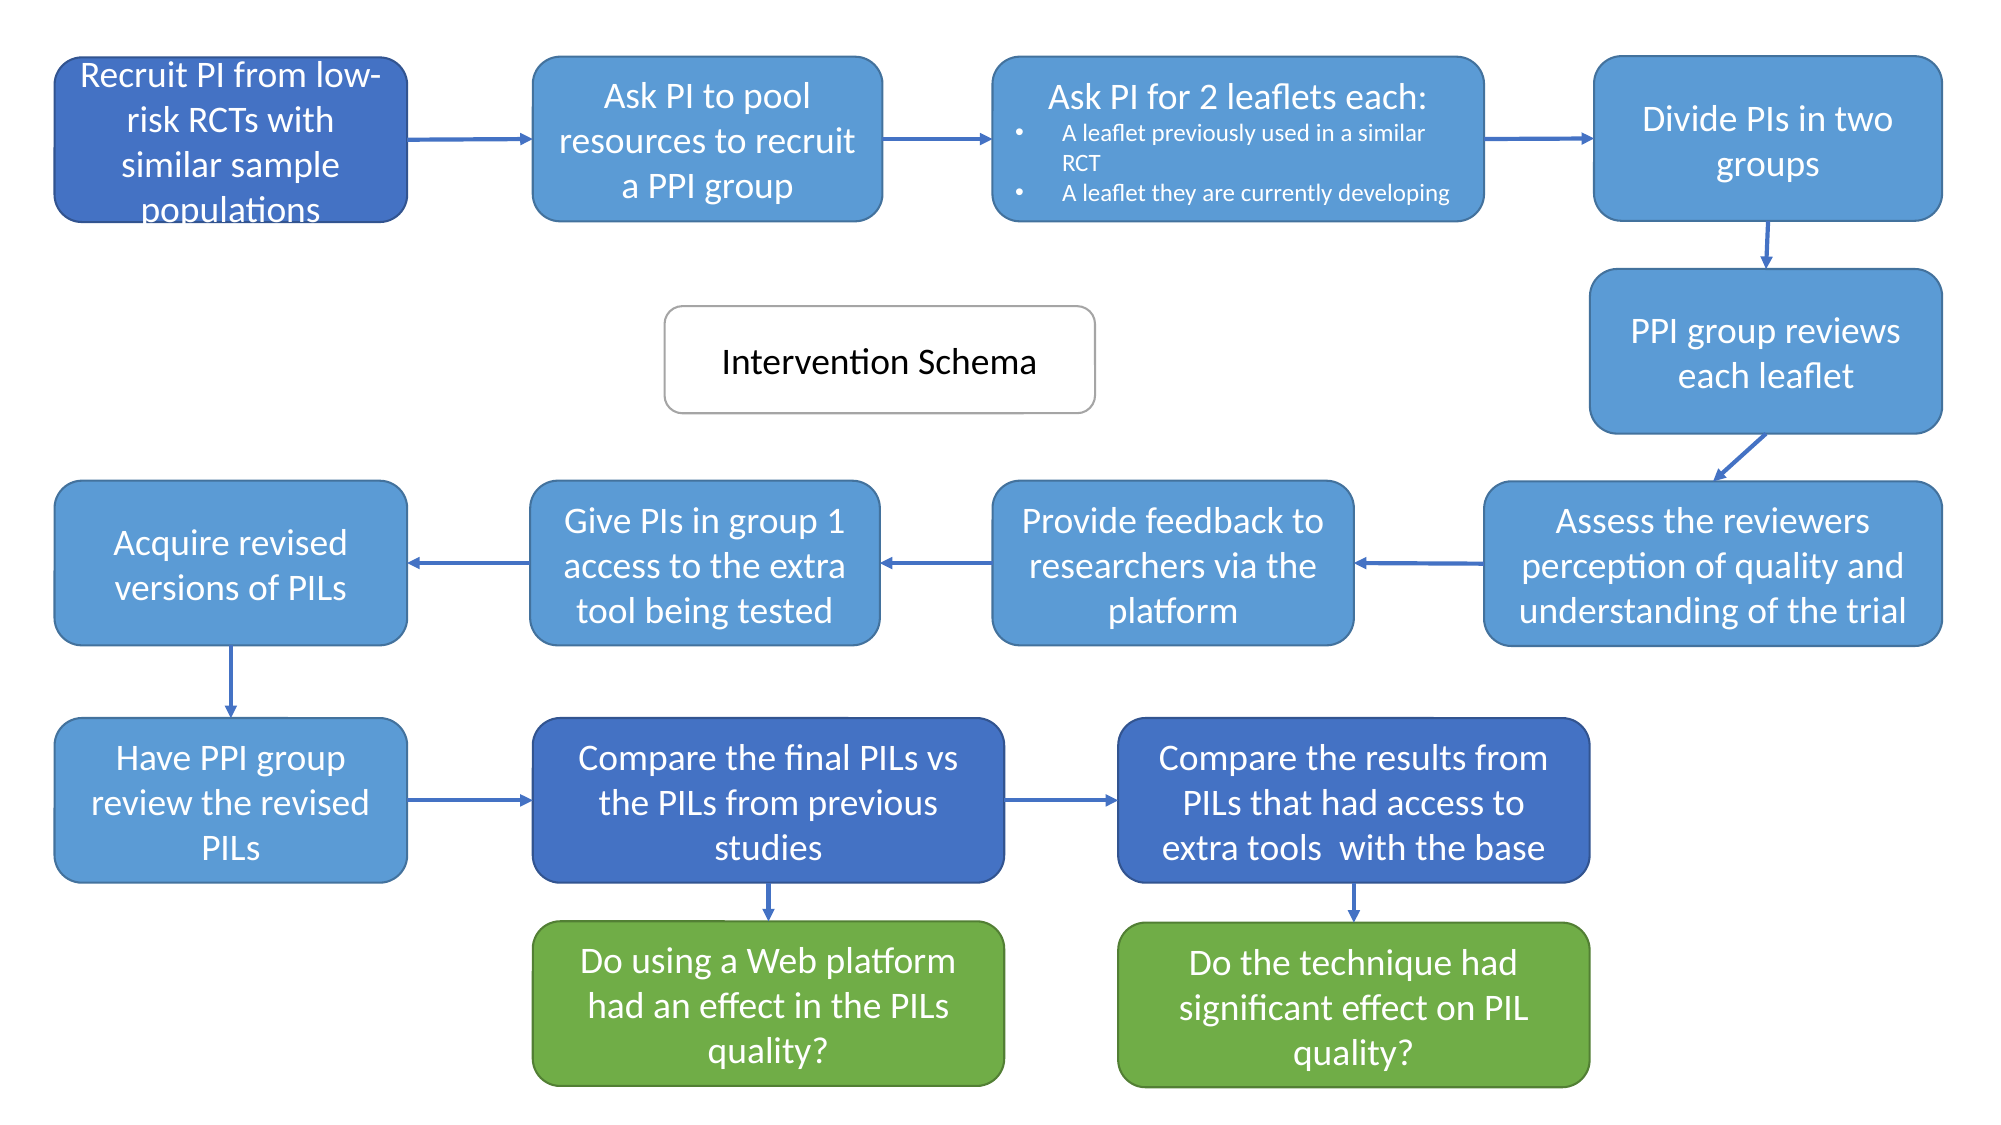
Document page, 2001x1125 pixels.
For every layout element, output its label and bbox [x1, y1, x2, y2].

text_box [54, 56, 1943, 1088]
